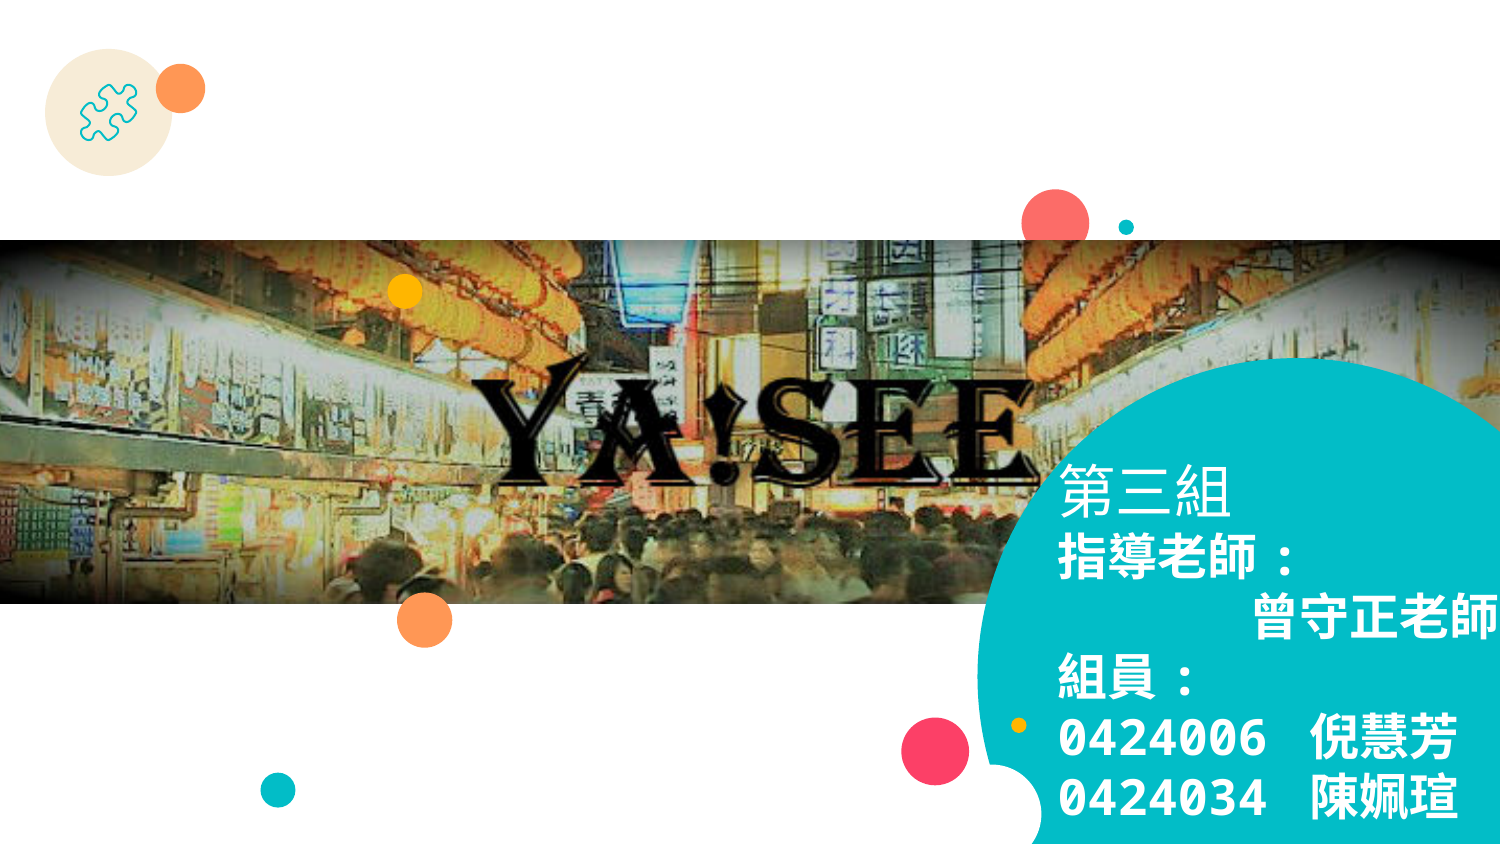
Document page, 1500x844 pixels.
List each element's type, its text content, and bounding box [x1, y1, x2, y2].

title 第三組 指導老師: 曾守正老師 組員: 0424006 倪慧芳 0424034 陳姵瑄 [1042, 376, 1500, 844]
picture [0, 240, 1500, 604]
